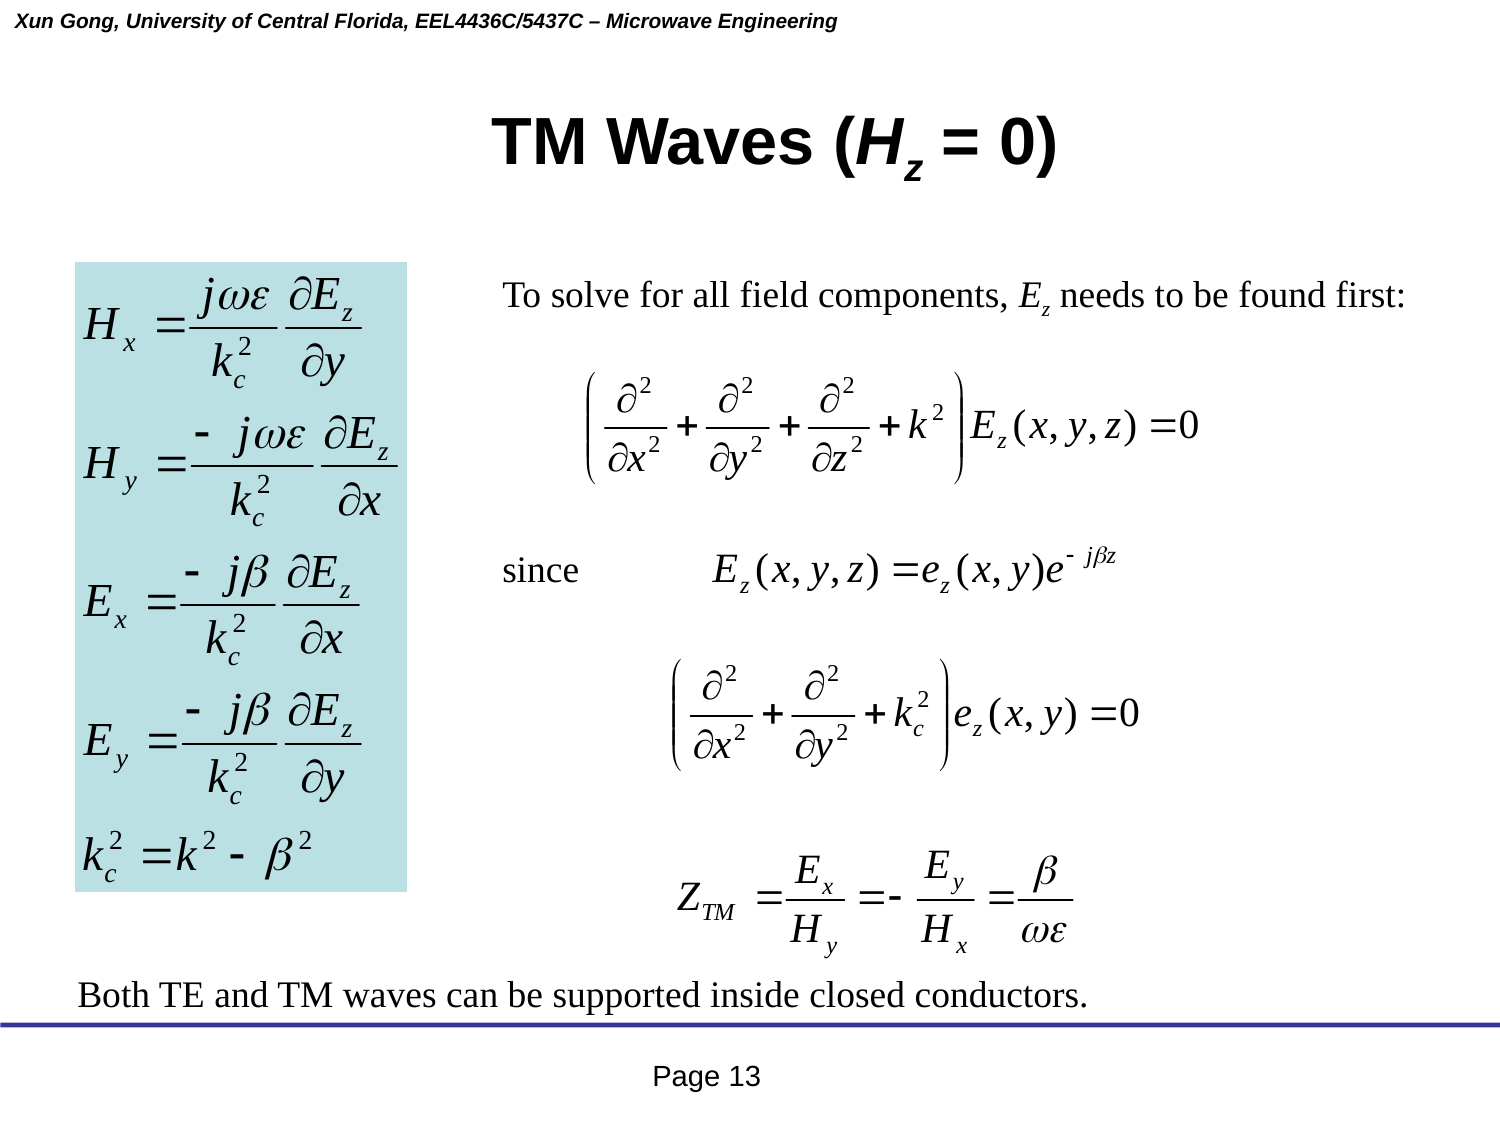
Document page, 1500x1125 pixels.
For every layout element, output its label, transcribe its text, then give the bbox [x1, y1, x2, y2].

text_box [669, 837, 1084, 967]
text_box Both TE and TM waves can be supported inside closed conductors. [62, 962, 1450, 1023]
text_box since [487, 537, 600, 598]
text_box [578, 362, 1207, 495]
text_box To solve for all field components, Ez needs to be found first: [487, 262, 1463, 329]
text_box TM Waves (Hz = 0) [100, 87, 1450, 200]
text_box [663, 649, 1147, 782]
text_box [704, 537, 1126, 601]
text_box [74, 262, 407, 893]
